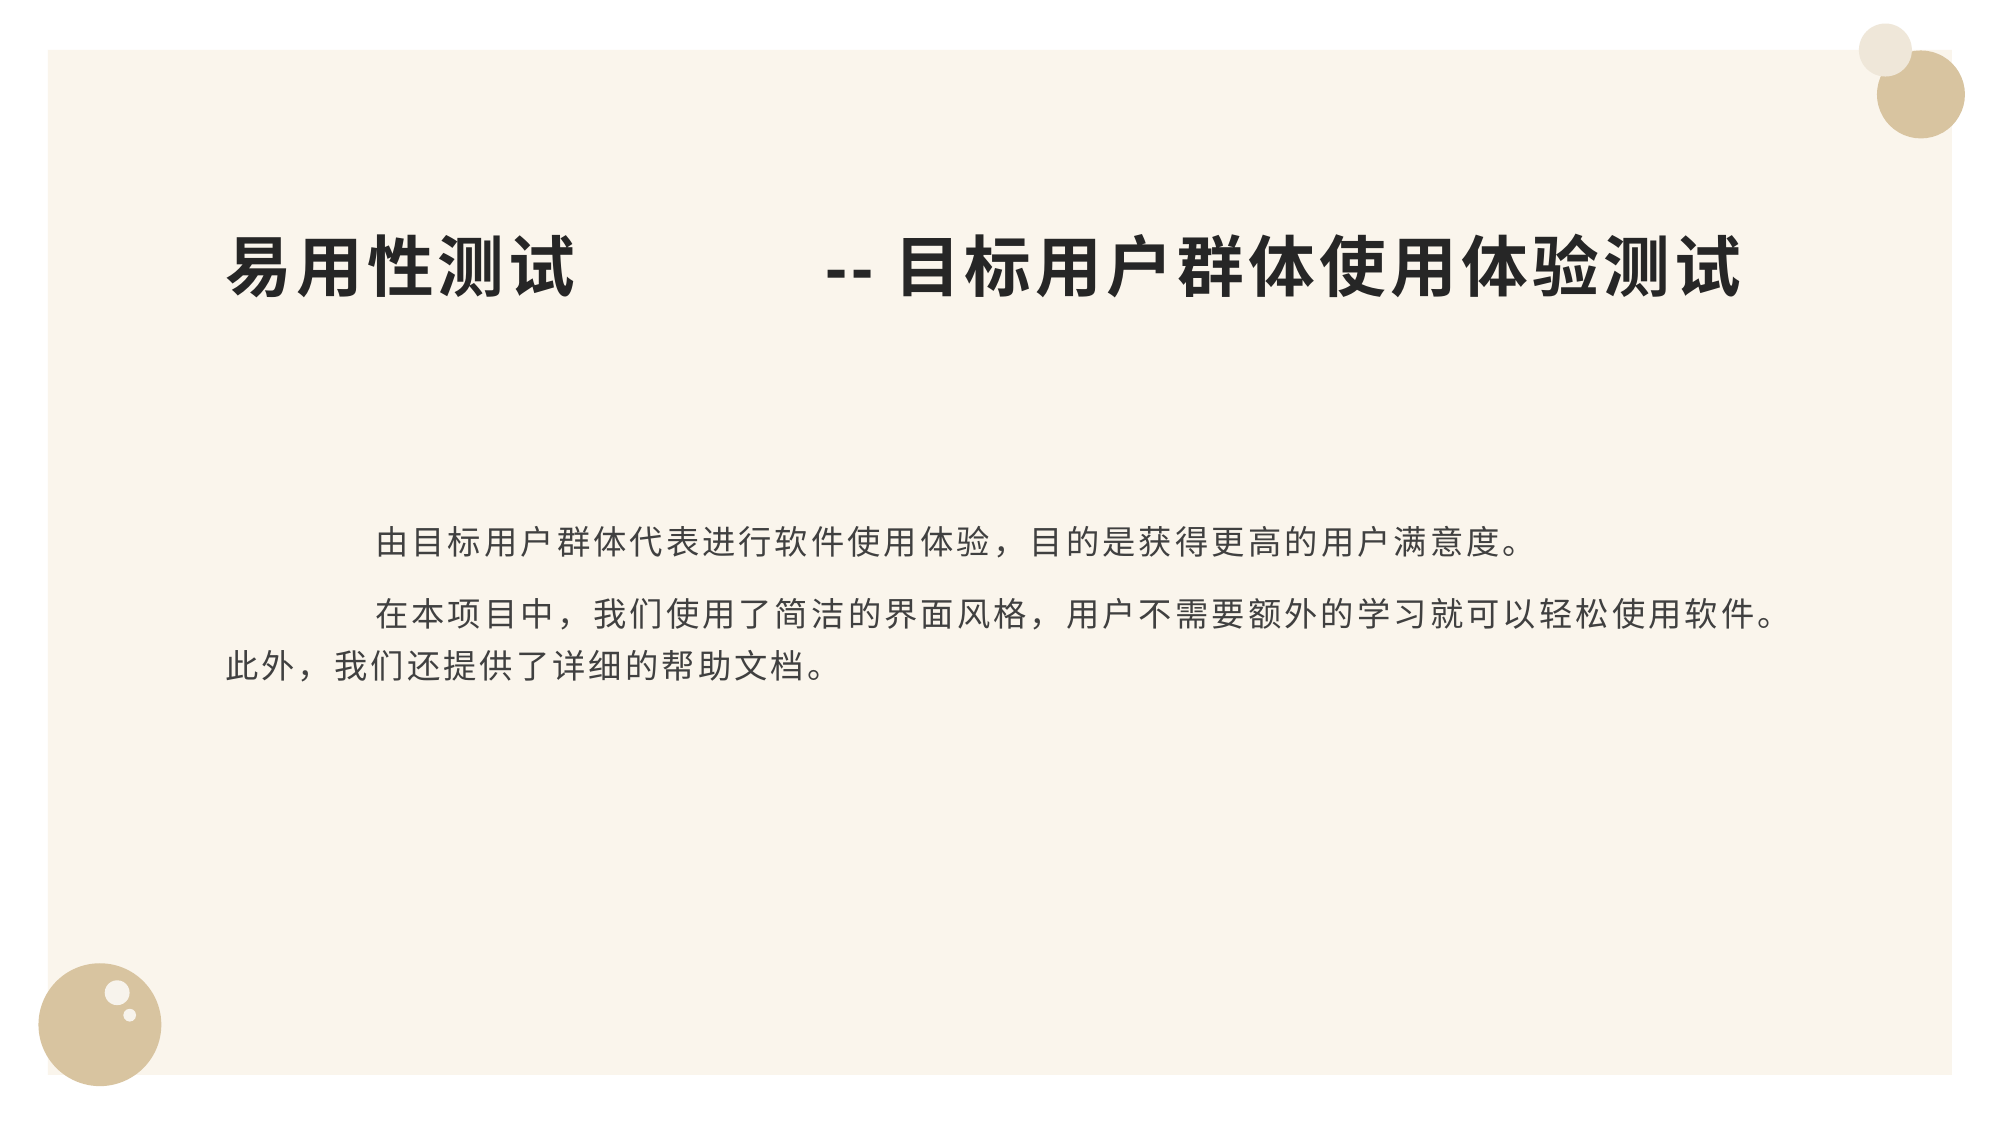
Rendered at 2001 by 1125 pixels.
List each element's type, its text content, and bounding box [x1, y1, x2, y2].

list 由目标用户群体代表进行软件使用体验，目的是获得更高的用户满意度。 在本项目中，我们使用了简洁的界面风格，用户不需要额外的学习就可以轻松使用软件。此外，我们还提供了详细的帮助文档。 [210, 501, 1790, 1067]
title 易用性测试 --目标用户群体使用体验测试 [210, 204, 1790, 324]
